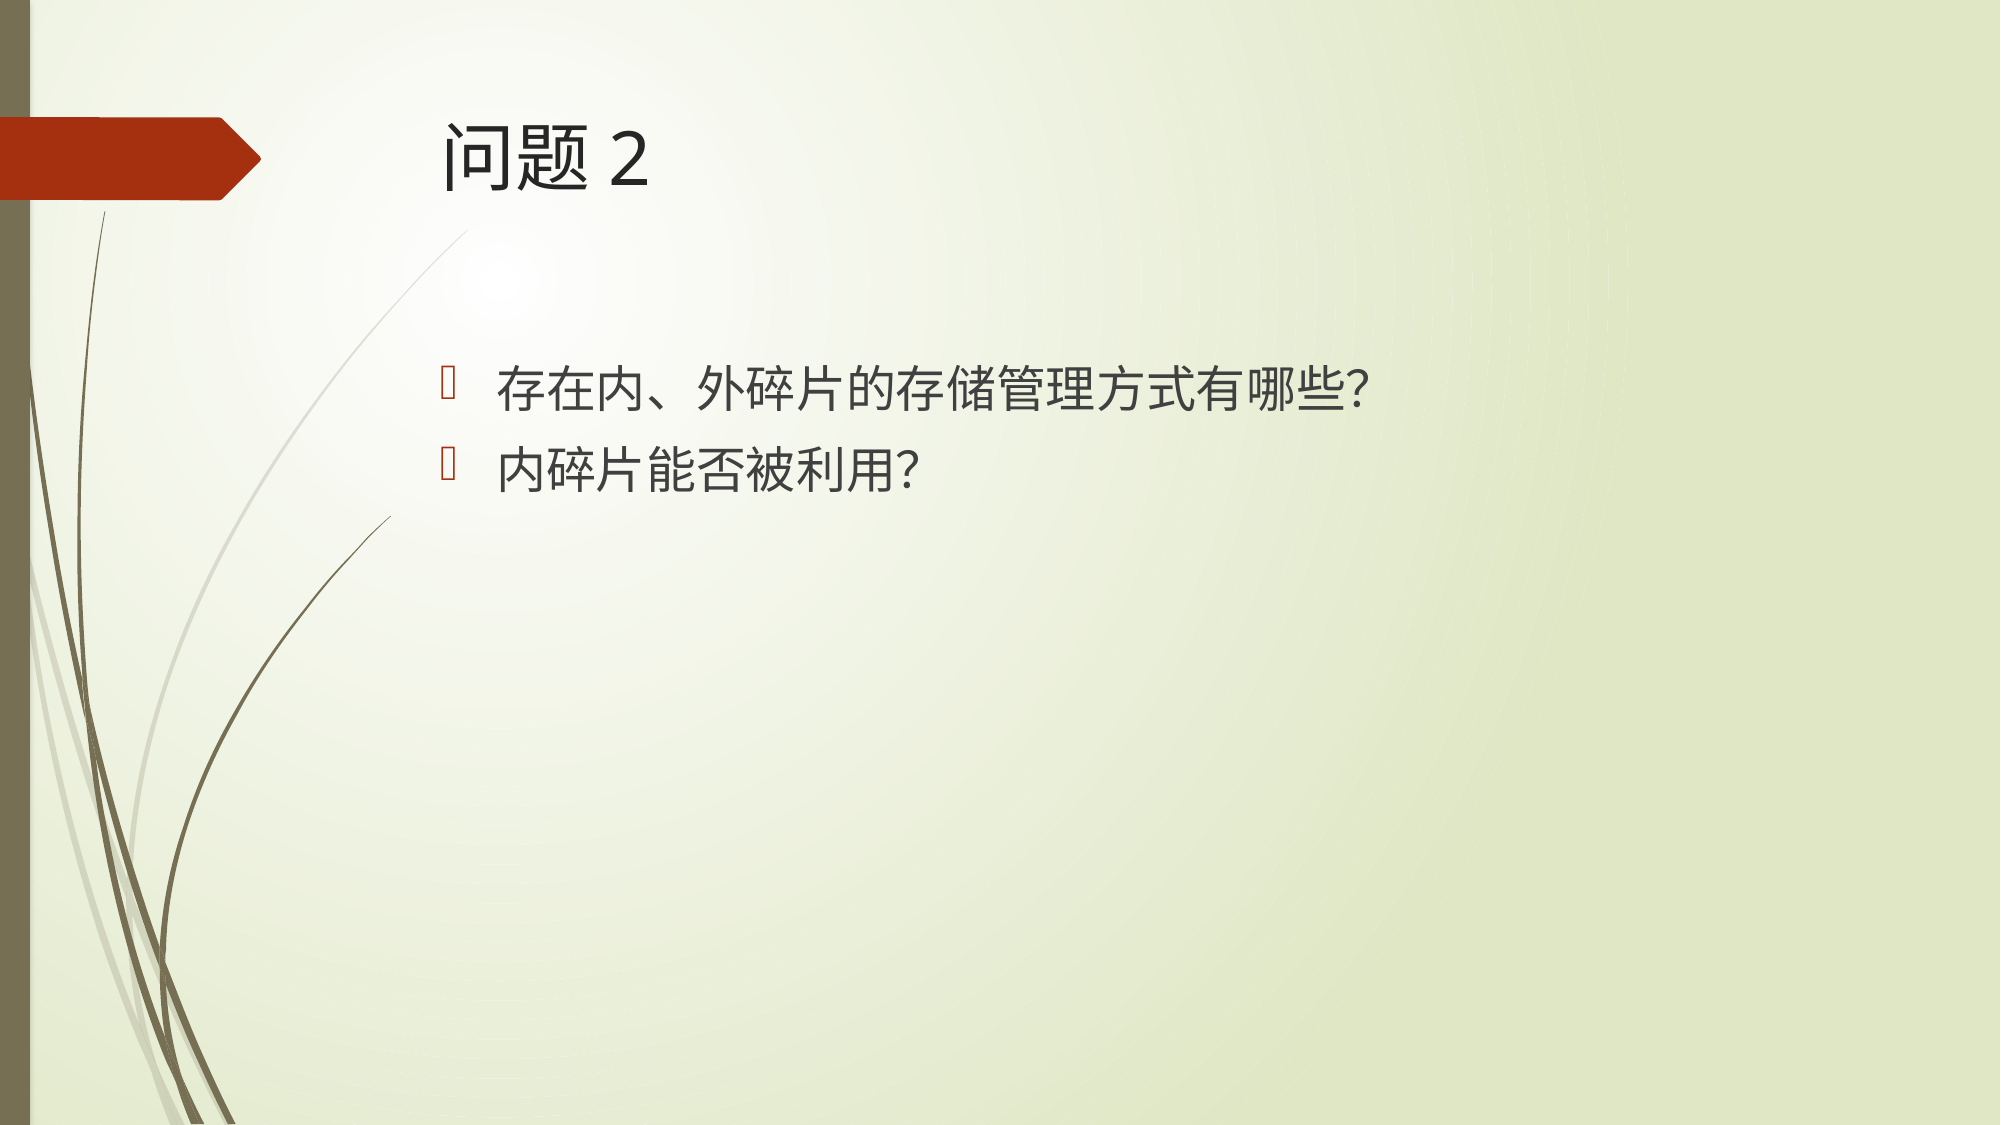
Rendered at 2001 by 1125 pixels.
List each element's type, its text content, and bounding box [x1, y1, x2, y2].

list 存在内、外碎片的存储管理方式有哪些？ 内碎片能否被利用？ [424, 350, 1888, 970]
title 问题2 [425, 102, 1888, 313]
